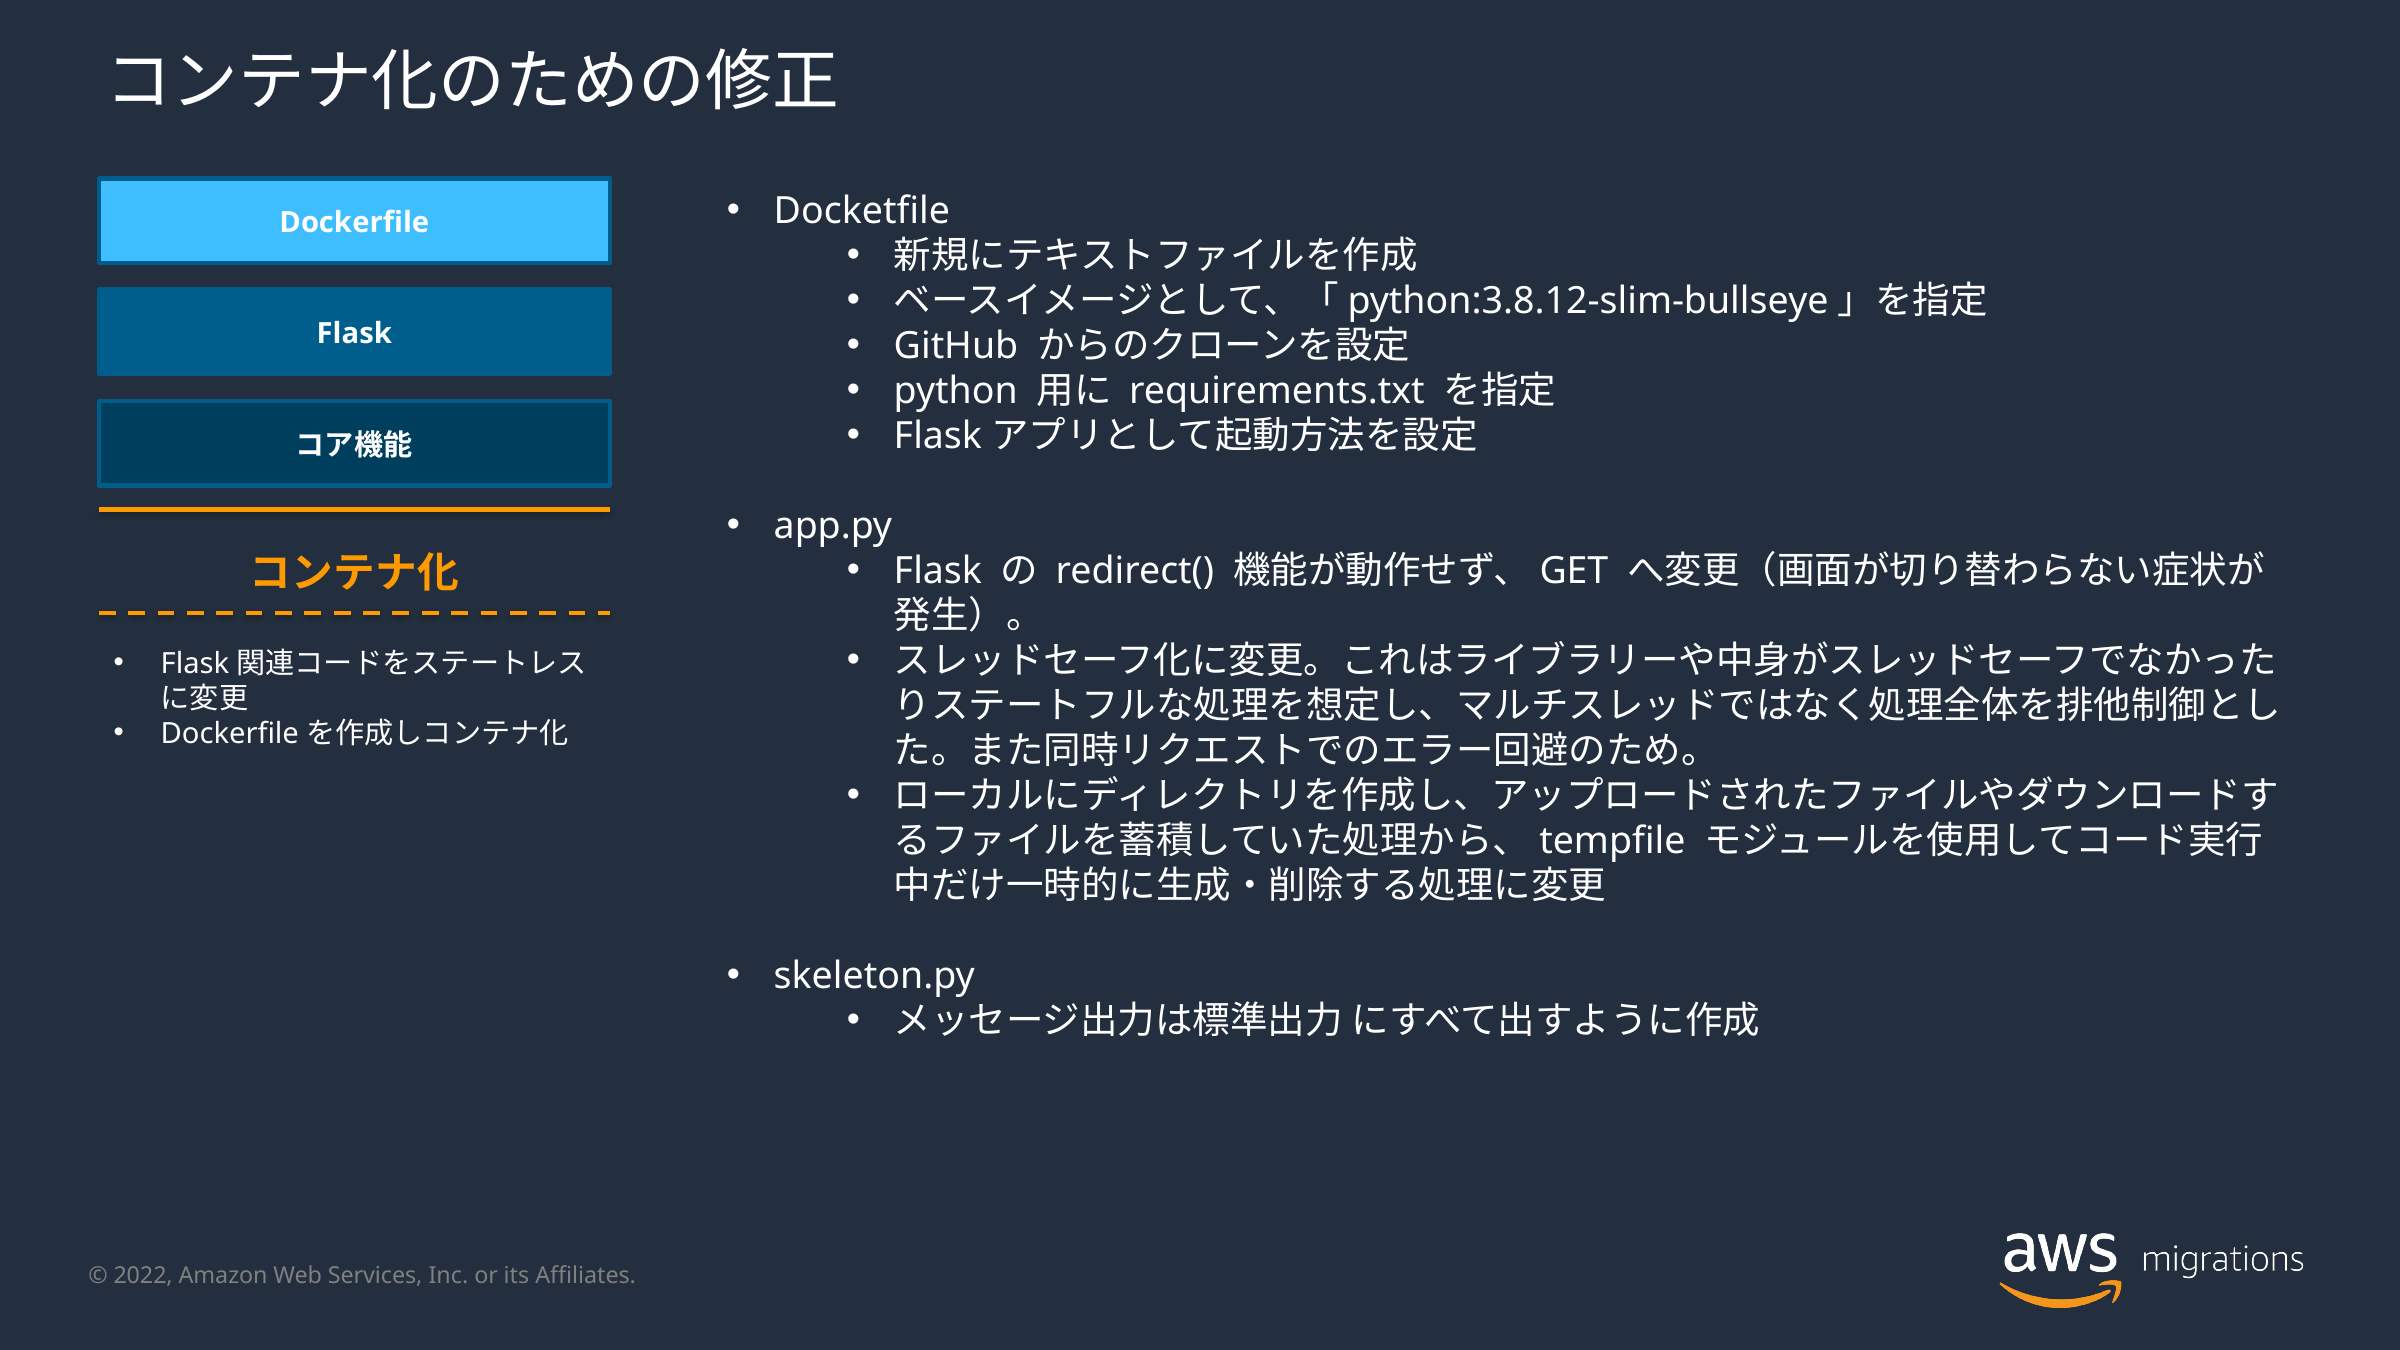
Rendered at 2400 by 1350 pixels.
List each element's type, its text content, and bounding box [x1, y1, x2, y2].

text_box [98, 178, 611, 759]
title コンテナ化のための修正 [90, 30, 2307, 179]
text_box Docketfile 新規にテキストファイルを作成 ベースイメージとして、「python:3.8.12-slim-bullseye」を指定 GitHub からのクローンを設定 python 用に requirements.txt を指定 Flaskアプリとして起動方法を設定 app.py Flask の redirect() 機能が動作せず、GET へ変更（画面が切り替わらない症状が発生）。 スレッドセーフ化に変更。これはライブラリーや中身がスレッドセーフでなかったりステートフルな処理を想定し、マルチスレッドではなく処理全体を排他制御とした。また同時リクエストでのエラー回避のため。 ローカルにディレクトリを作成し、アップロードされたファイルやダウンロードするファイルを蓄積していた処理から、tempfile モジュールを使用してコード実行中だけ一時的に生成・削除する処理に変更 skeleton.py メッセージ出力は標準出力 にすべて出すように作成 [712, 178, 2301, 1049]
